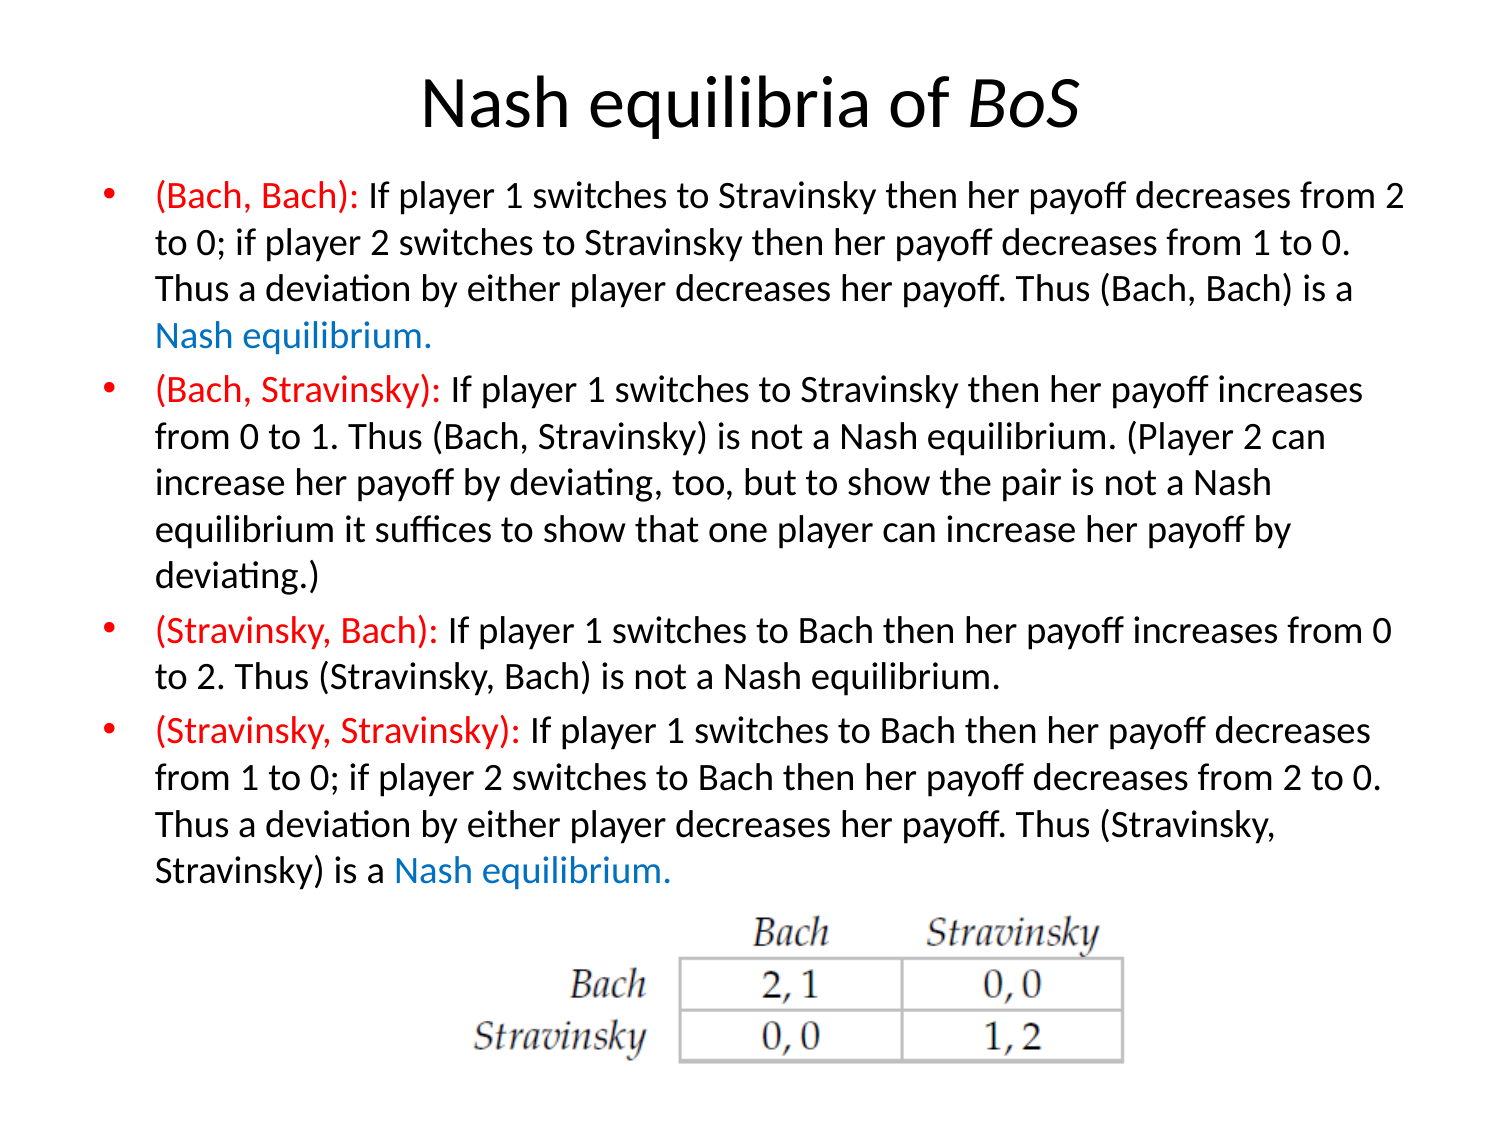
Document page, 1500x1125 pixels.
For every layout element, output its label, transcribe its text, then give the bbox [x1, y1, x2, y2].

title Nash equilibria of BoS [75, 45, 1425, 150]
picture [459, 899, 1141, 1079]
list (Bach, Bach): If player 1 switches to Stravinsky then her payoff decreases from 2 to 0; if player 2 switches to Stravinsky then her payoff decreases from 1 to 0. Thus a deviation by either player decreases her payoff. Thus (Bach, Bach) is a Nash equilibrium. (Bach, Stravinsky): If player 1 switches to Stravinsky then her payoff increases from 0 to 1. Thus (Bach, Stravinsky) is not a Nash equilibrium. (Player 2 can increase her payoff by deviating, too, but to show the pair is not a Nash equilibrium it suffices to show that one player can increase her payoff by deviating.) (Stravinsky, Bach): If player 1 switches to Bach then her payoff increases from 0 to 2. Thus (Stravinsky, Bach) is not a Nash equilibrium. (Stravinsky, Stravinsky): If player 1 switches to Bach then her payoff decreases from 1 to 0; if player 2 switches to Bach then her payoff decreases from 2 to 0. Thus a deviation by either player decreases her payoff. Thus (Stravinsky, Stravinsky) is a Nash equilibrium. [87, 162, 1438, 905]
